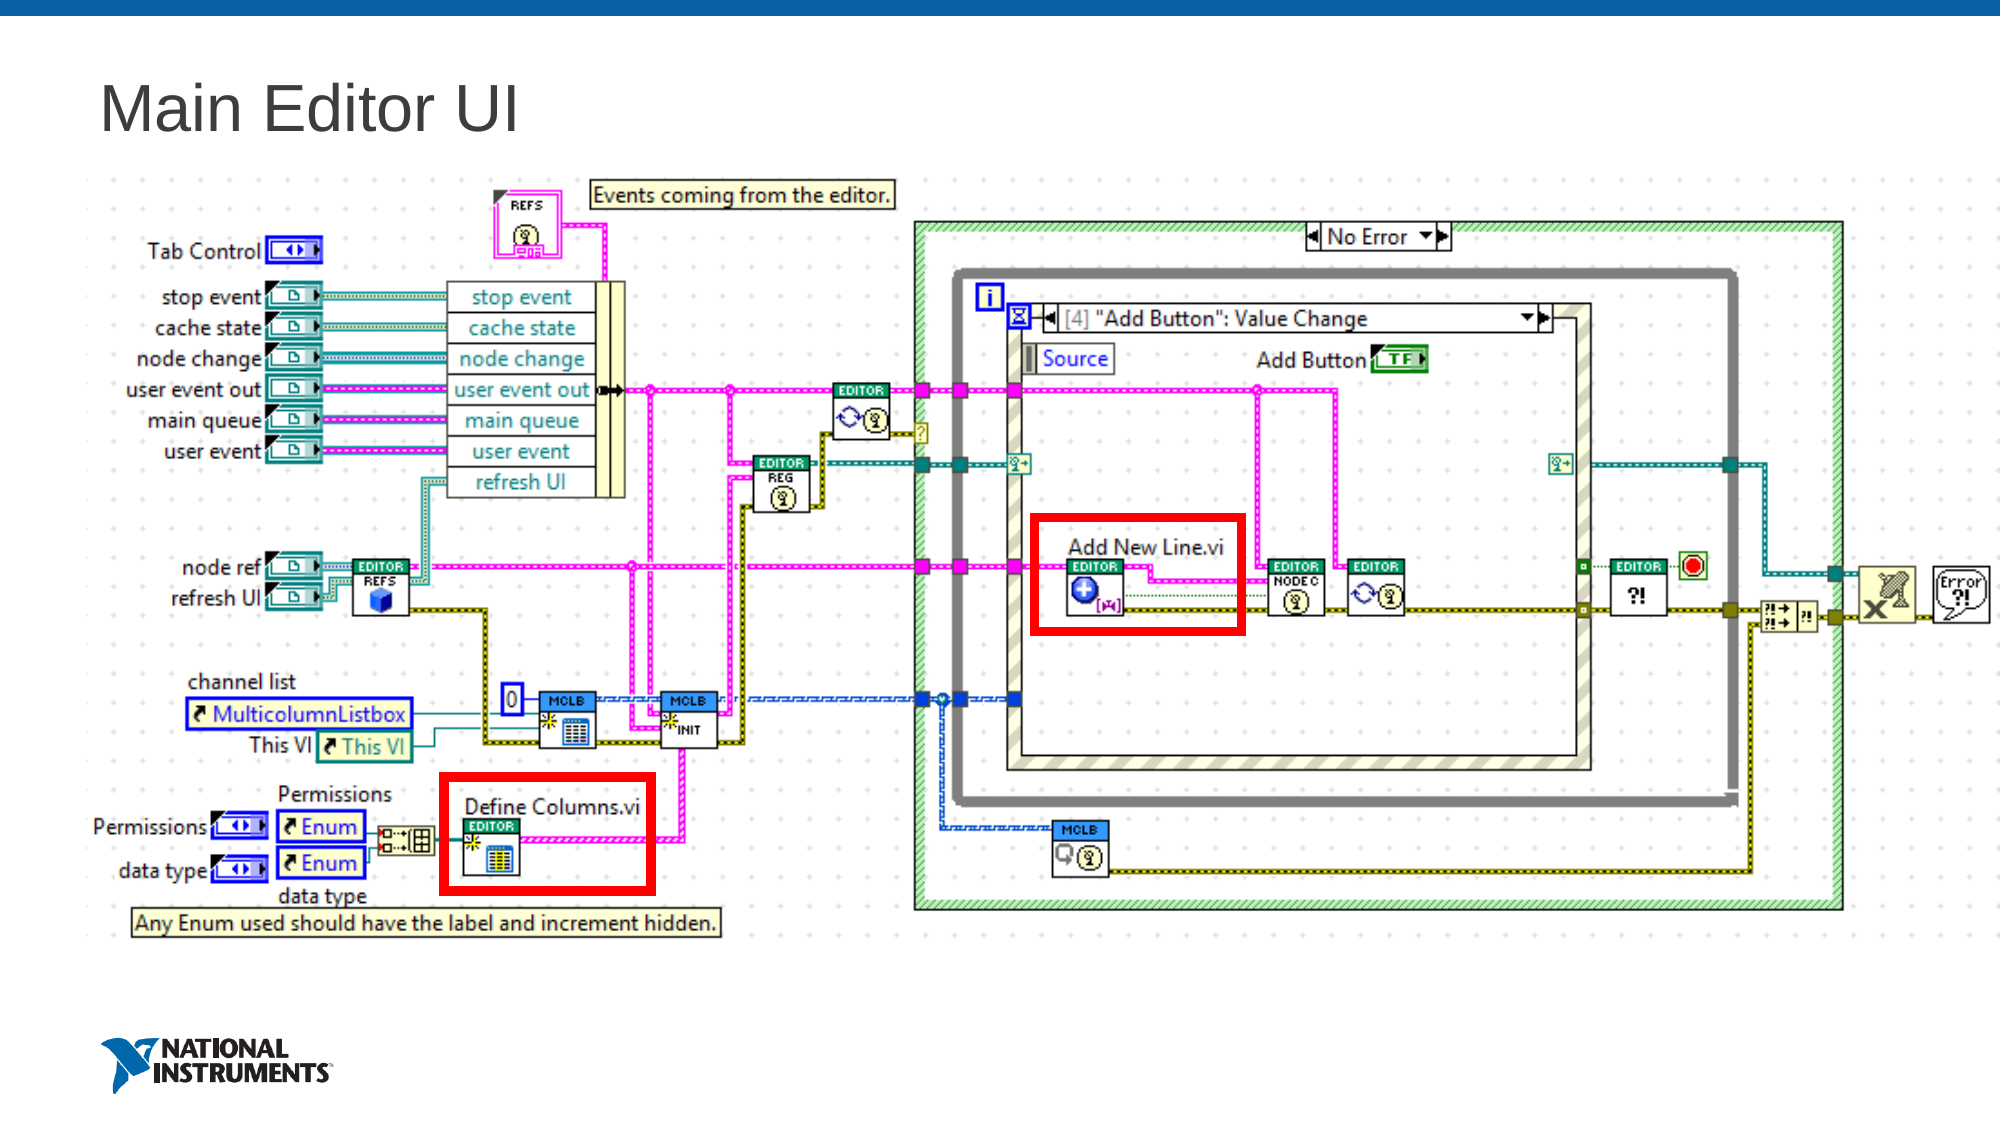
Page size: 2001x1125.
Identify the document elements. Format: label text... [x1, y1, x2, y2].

title Main Editor UI [99, 60, 1900, 160]
picture [86, 174, 2000, 951]
